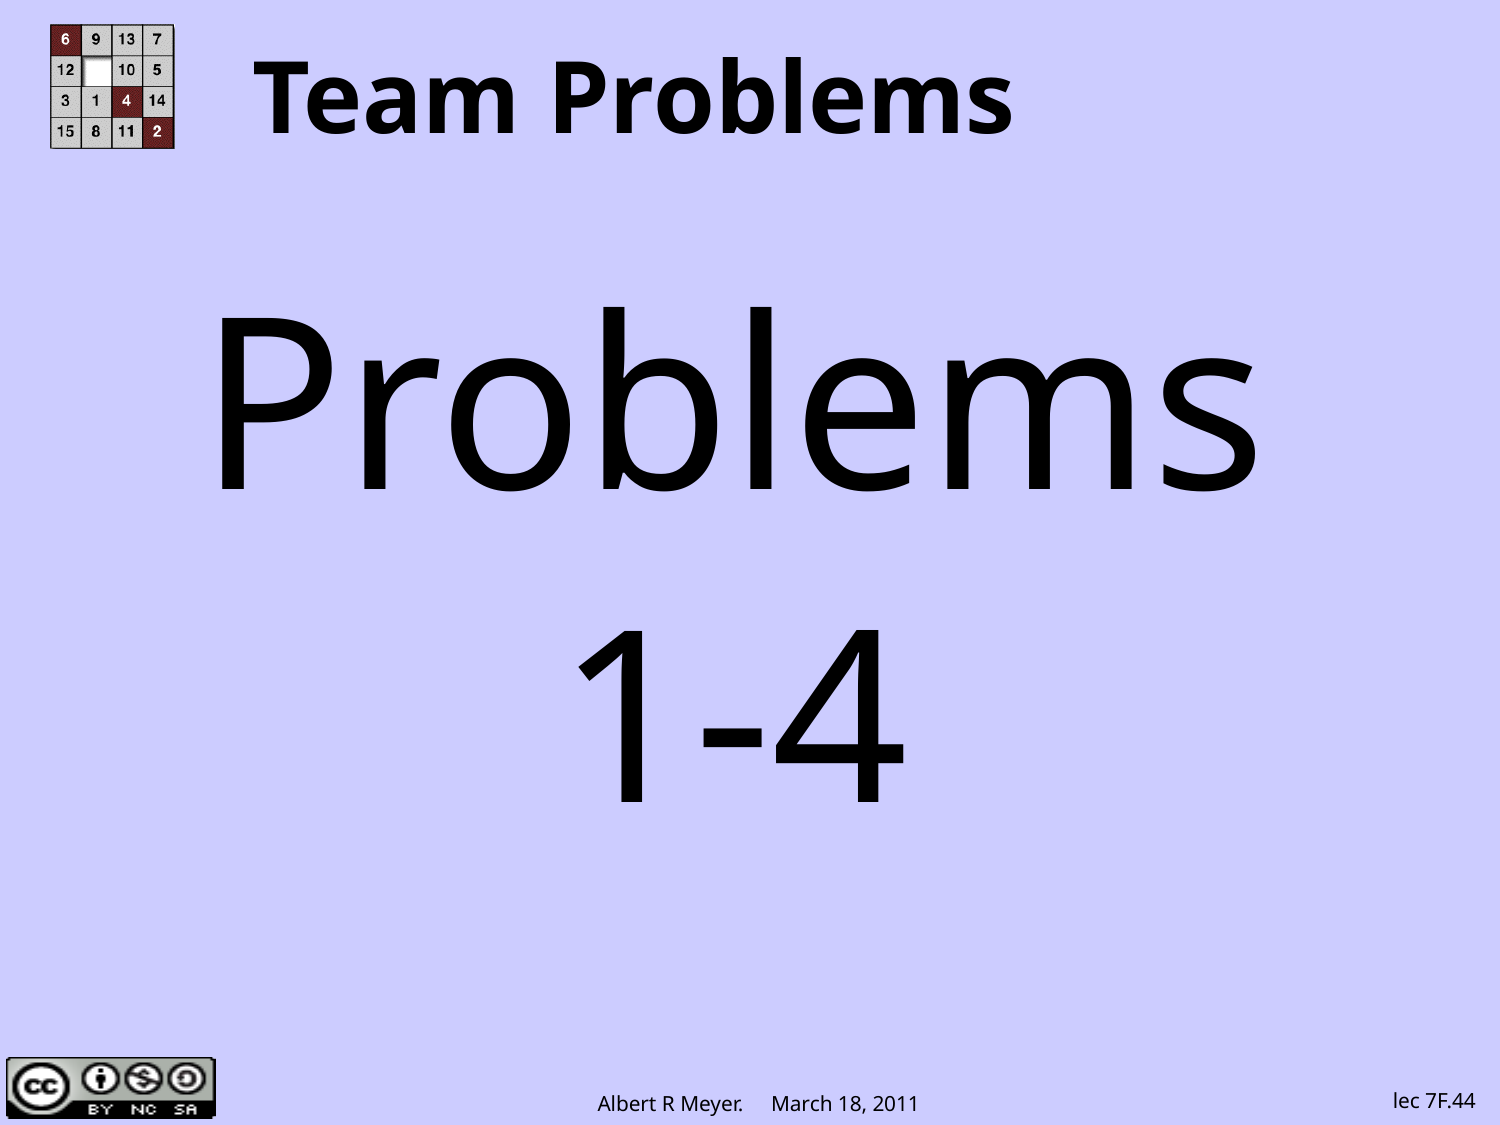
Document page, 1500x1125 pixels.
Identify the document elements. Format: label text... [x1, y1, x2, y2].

title Team Problems [237, 0, 1476, 188]
slide_number lec 7F.44 [1247, 1079, 1491, 1121]
picture [50, 24, 175, 149]
list Problems 1-4 [65, 242, 1401, 883]
picture [6, 1057, 216, 1119]
